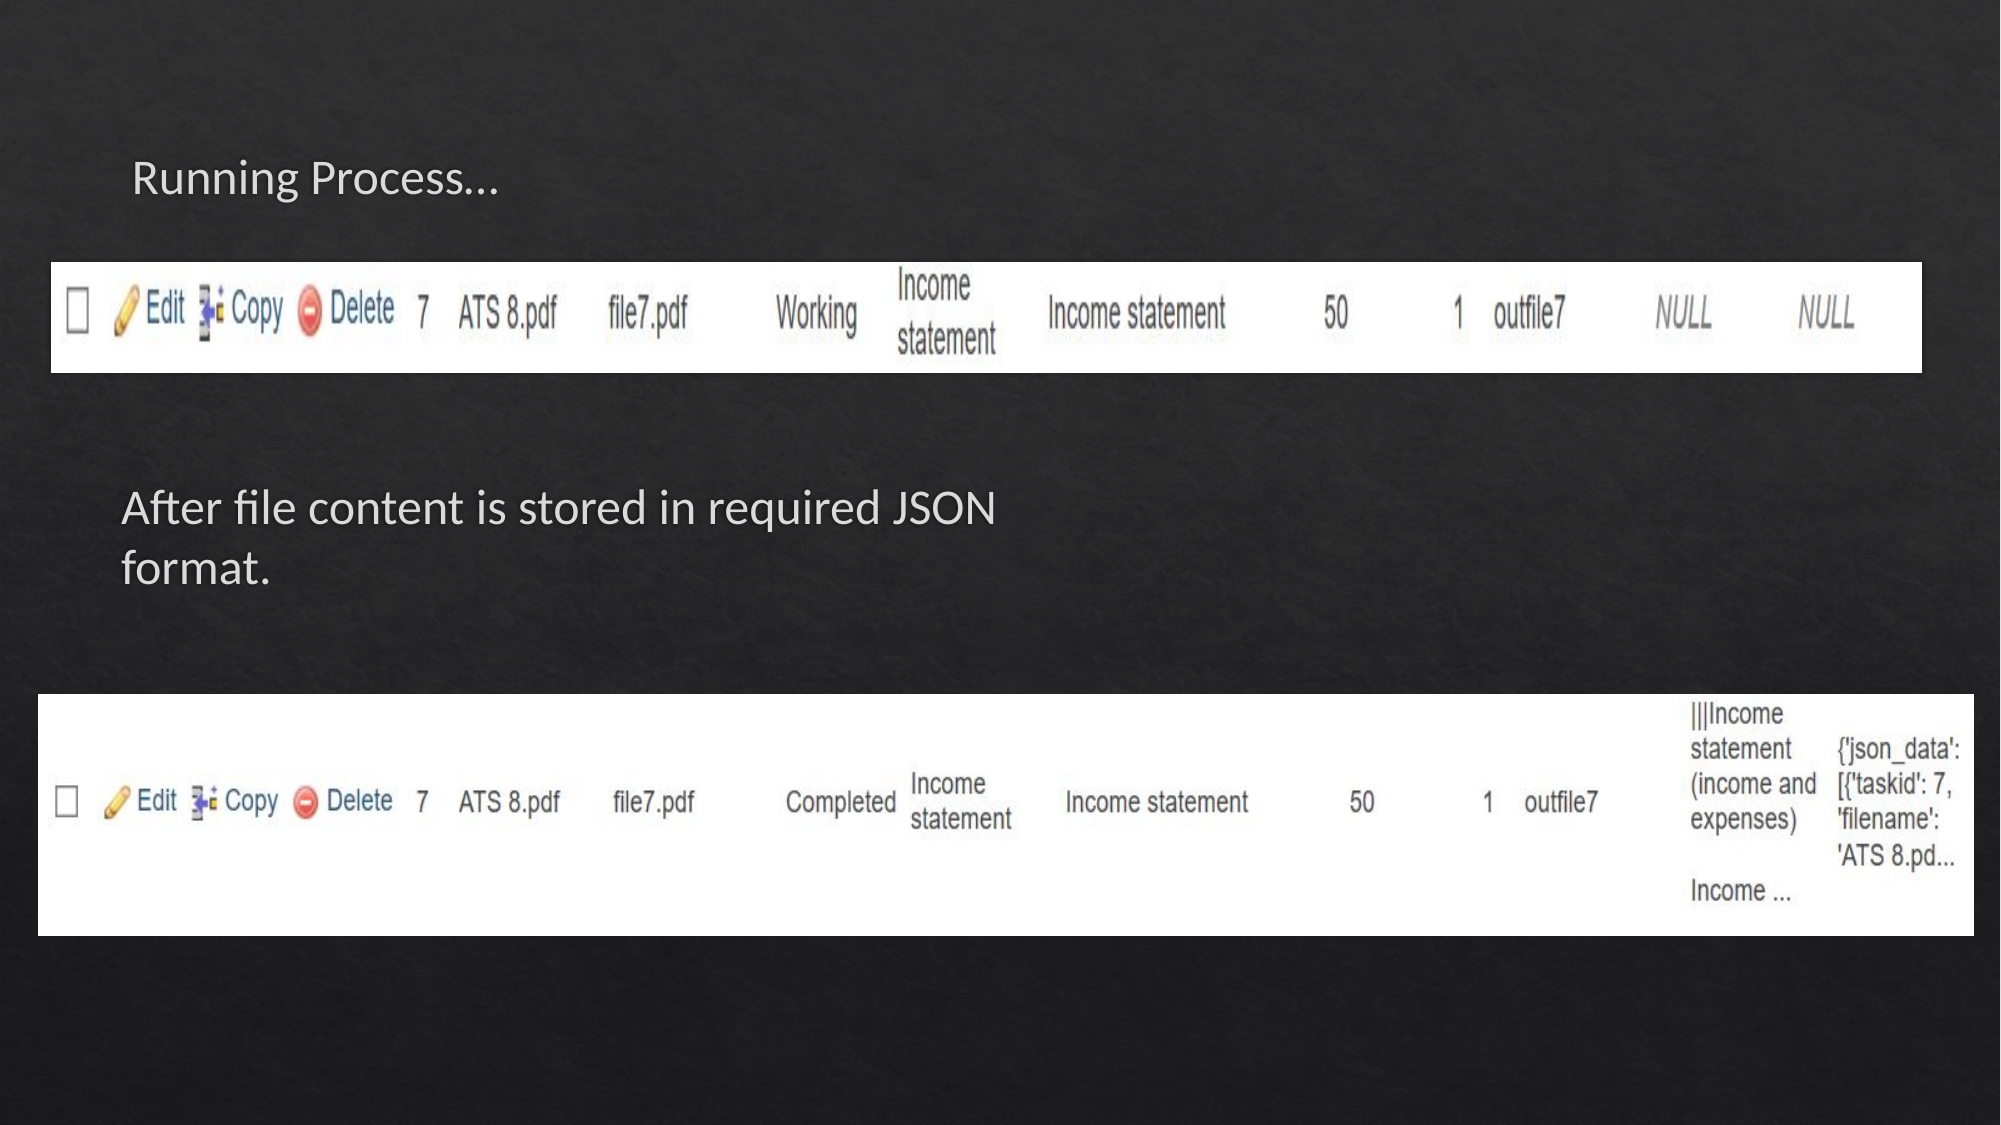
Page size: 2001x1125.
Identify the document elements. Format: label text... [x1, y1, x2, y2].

picture [51, 262, 1922, 373]
list Running Process… After file content is stored in required JSON format. [100, 137, 1119, 258]
list Running Process… After file content is stored in required JSON format. [100, 388, 1119, 690]
picture [38, 693, 1974, 936]
